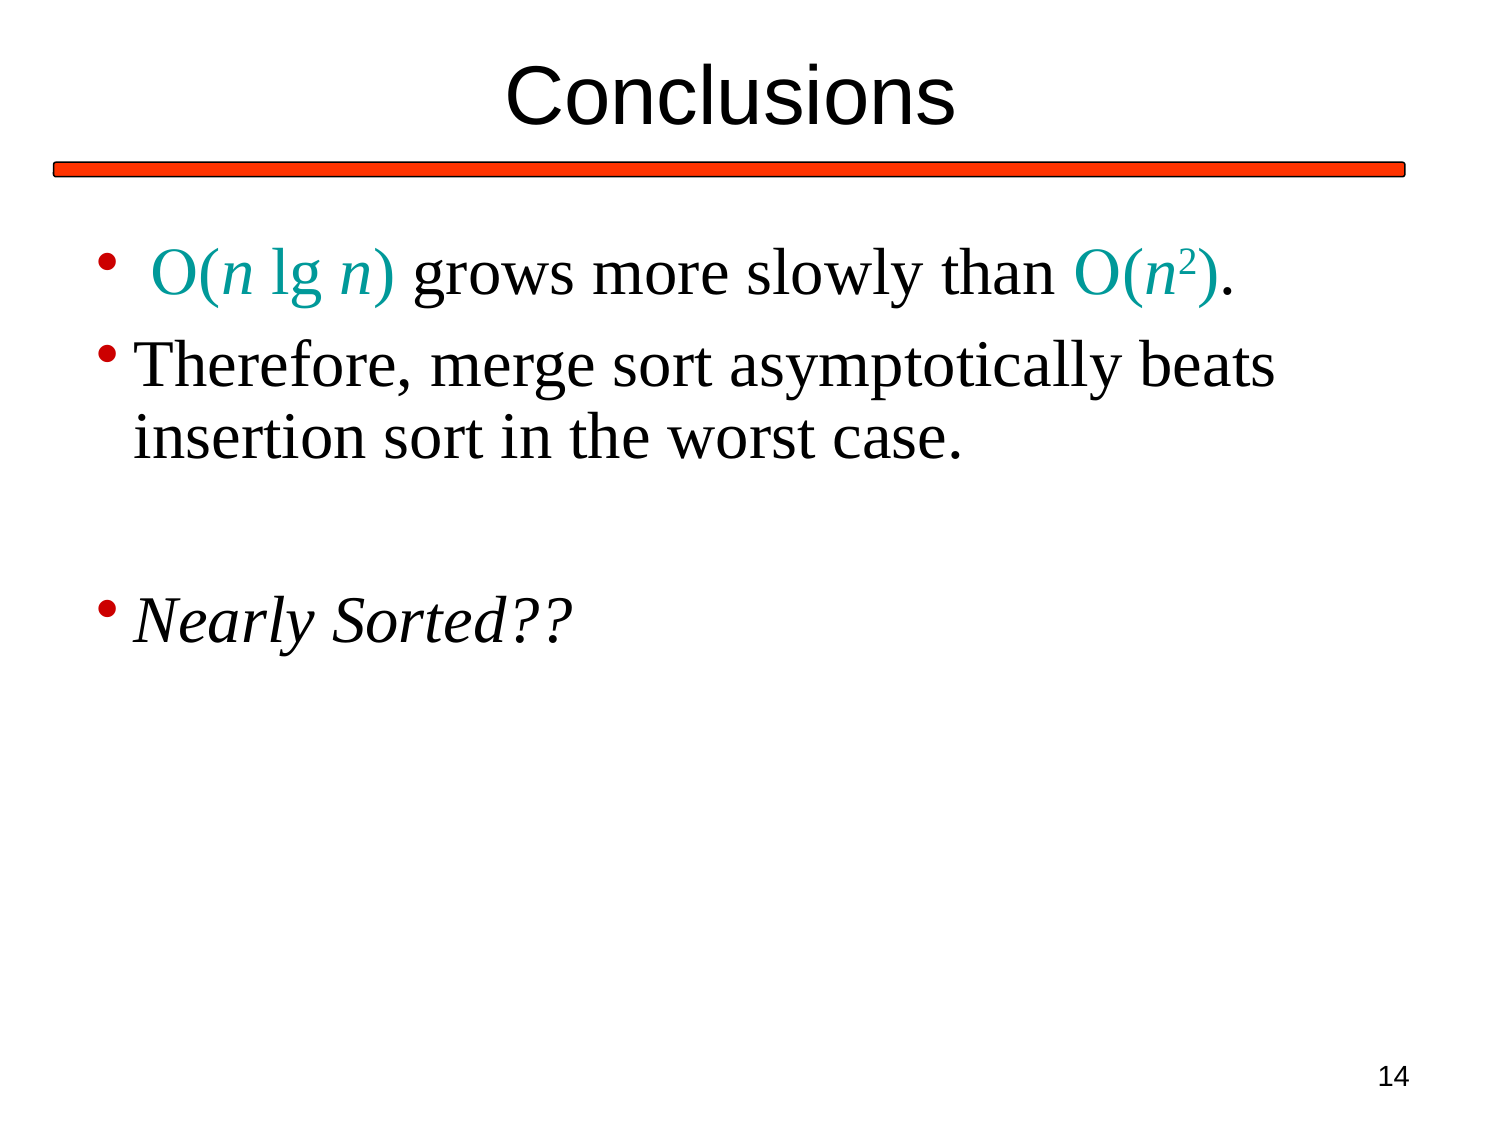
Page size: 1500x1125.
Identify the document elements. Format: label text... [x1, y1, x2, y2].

slide_number 14 [1074, 1049, 1425, 1103]
text_box O(n lg n) grows more slowly than O(n2). Therefore, merge sort asymptotically beats insertion sort in the worst case. Nearly Sorted?? [81, 229, 1339, 849]
title Conclusions [55, 16, 1406, 166]
